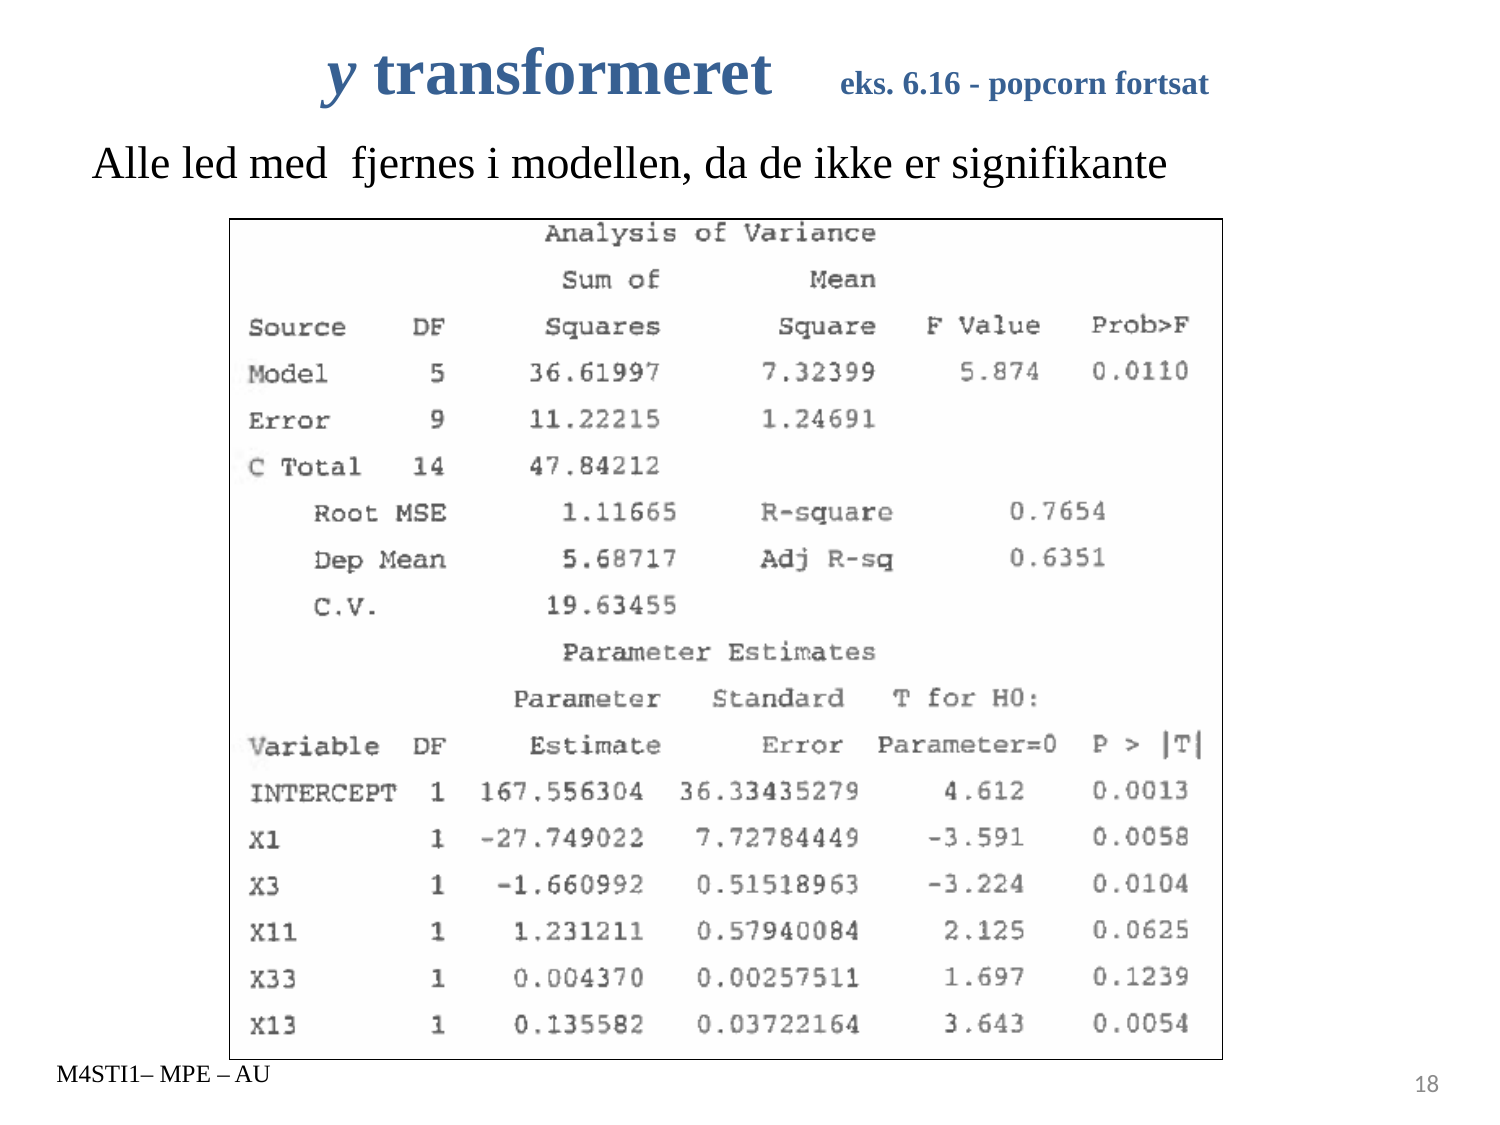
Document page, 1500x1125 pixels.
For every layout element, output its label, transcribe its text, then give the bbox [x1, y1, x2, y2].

title y transformeret eks. 6.16 - popcorn fortsat [77, 9, 1460, 126]
slide_number 18 [1104, 1058, 1455, 1107]
picture [229, 219, 1222, 1059]
slide_number M4STI1– MPE – AU [41, 1042, 392, 1103]
